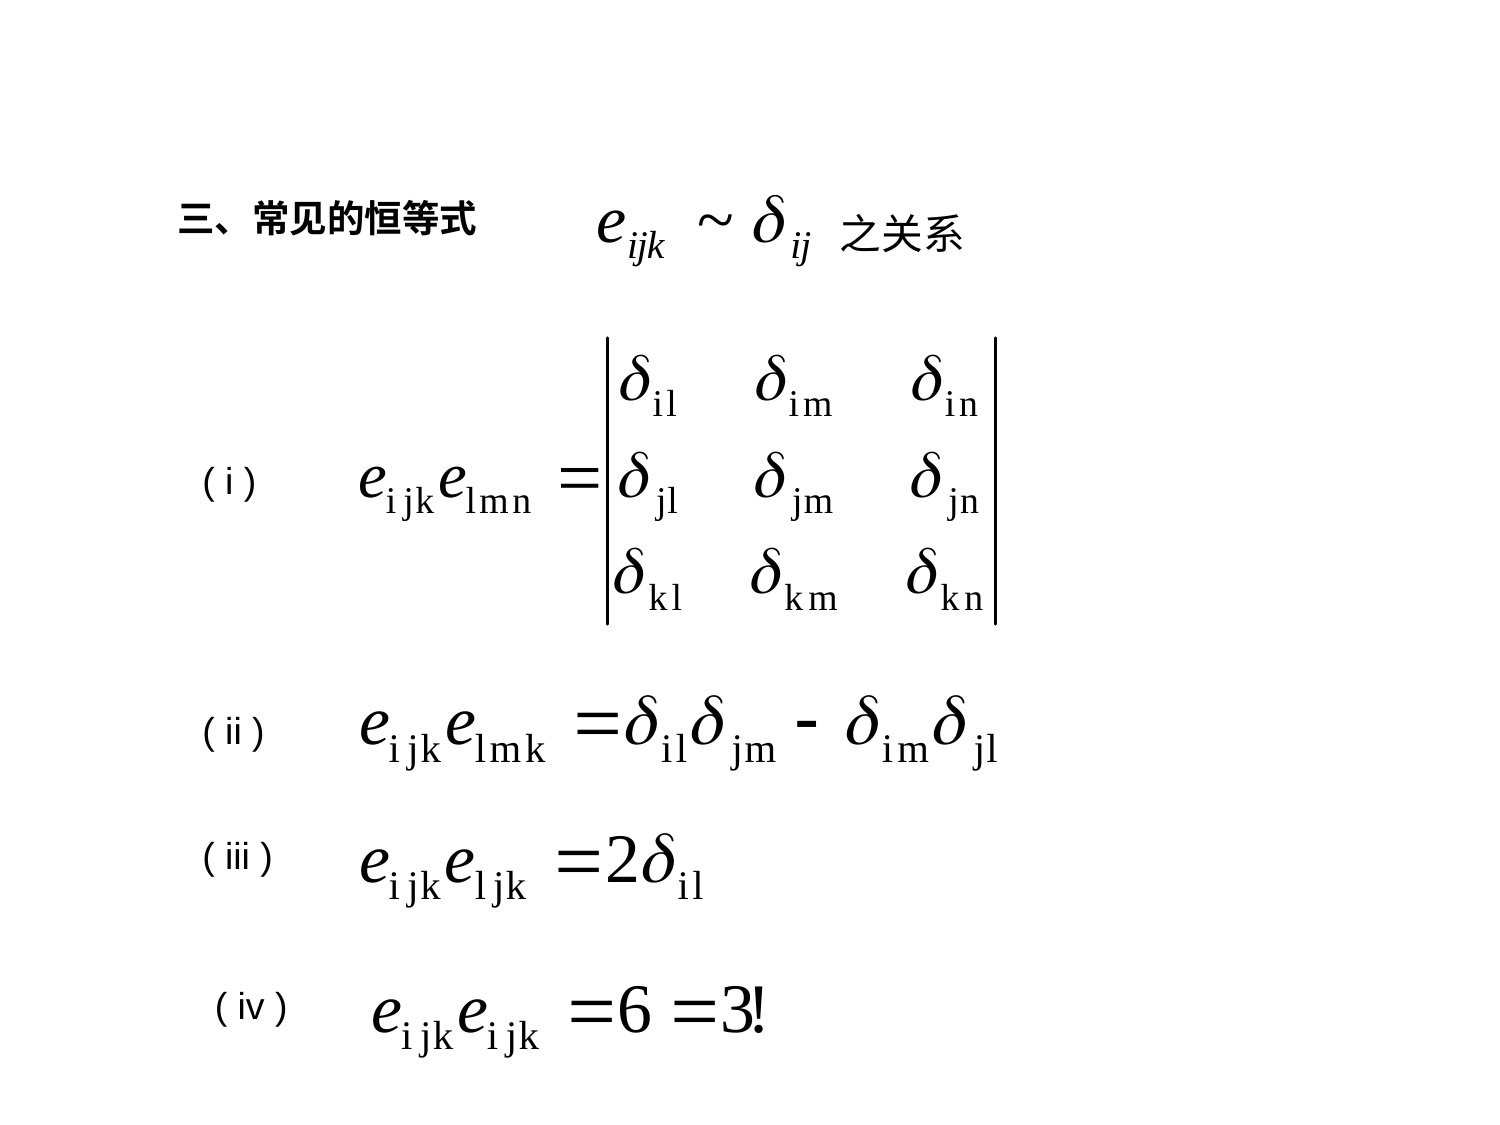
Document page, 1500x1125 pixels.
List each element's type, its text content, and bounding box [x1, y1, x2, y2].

text_box 之关系 [825, 200, 1000, 265]
text_box 三、常见的恒等式 [162, 187, 587, 248]
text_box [349, 674, 1013, 786]
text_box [587, 174, 825, 282]
text_box ( iii ) [187, 824, 338, 885]
text_box ( i ) [187, 449, 288, 510]
text_box ( ii ) [187, 699, 300, 760]
text_box ( iv ) [199, 974, 338, 1035]
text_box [349, 812, 716, 923]
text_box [362, 962, 776, 1073]
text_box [349, 324, 1013, 637]
